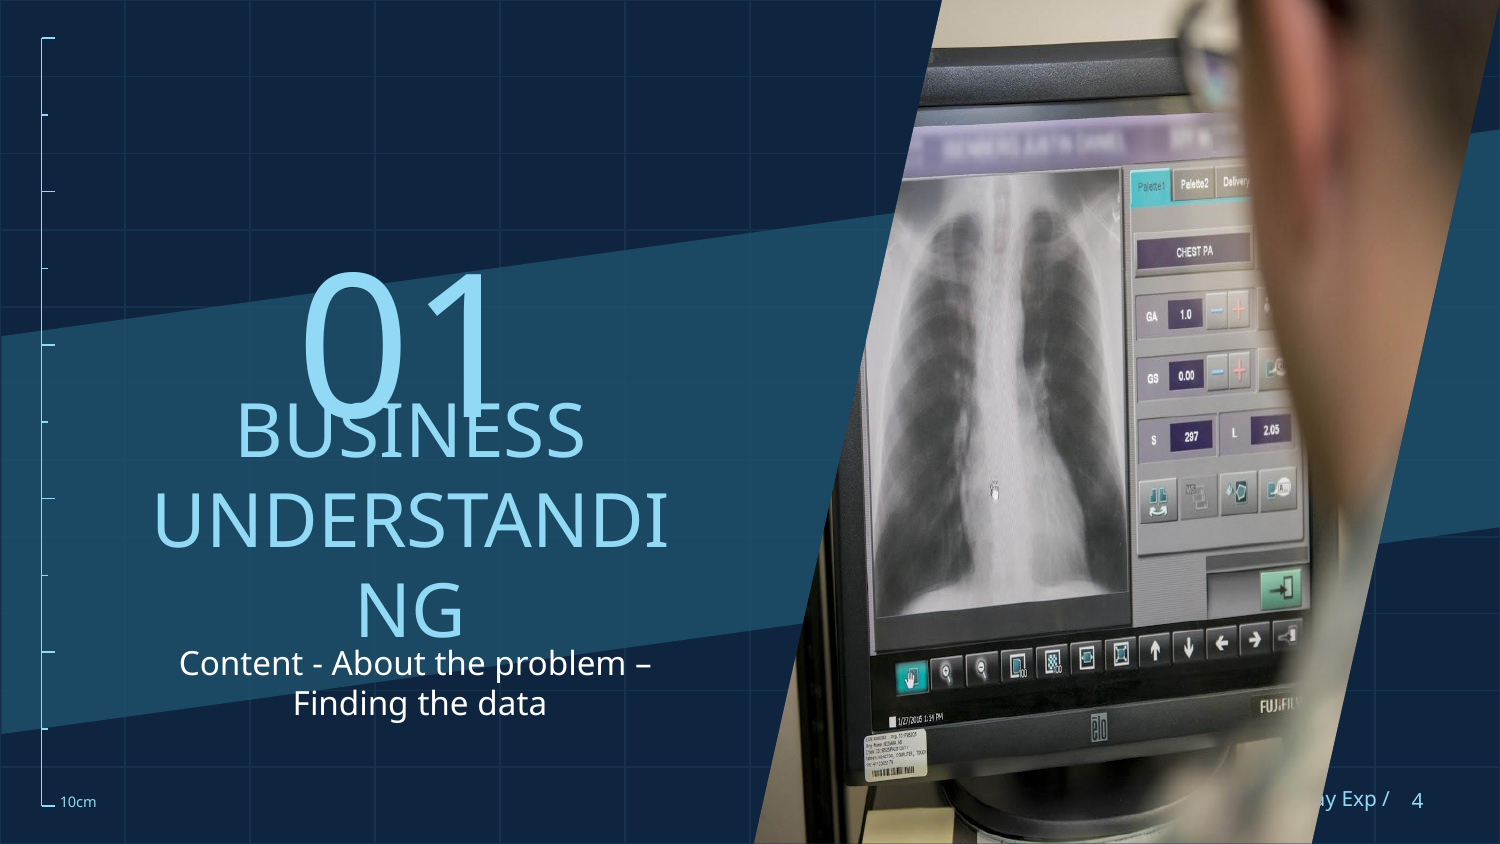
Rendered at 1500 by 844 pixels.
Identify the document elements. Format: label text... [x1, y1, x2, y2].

subtitle Content - About the problem – Finding the data [92, 627, 729, 745]
picture [753, 0, 1500, 844]
title BUSINESS UNDERSTANDING [120, 455, 701, 594]
title 01 [127, 228, 695, 473]
